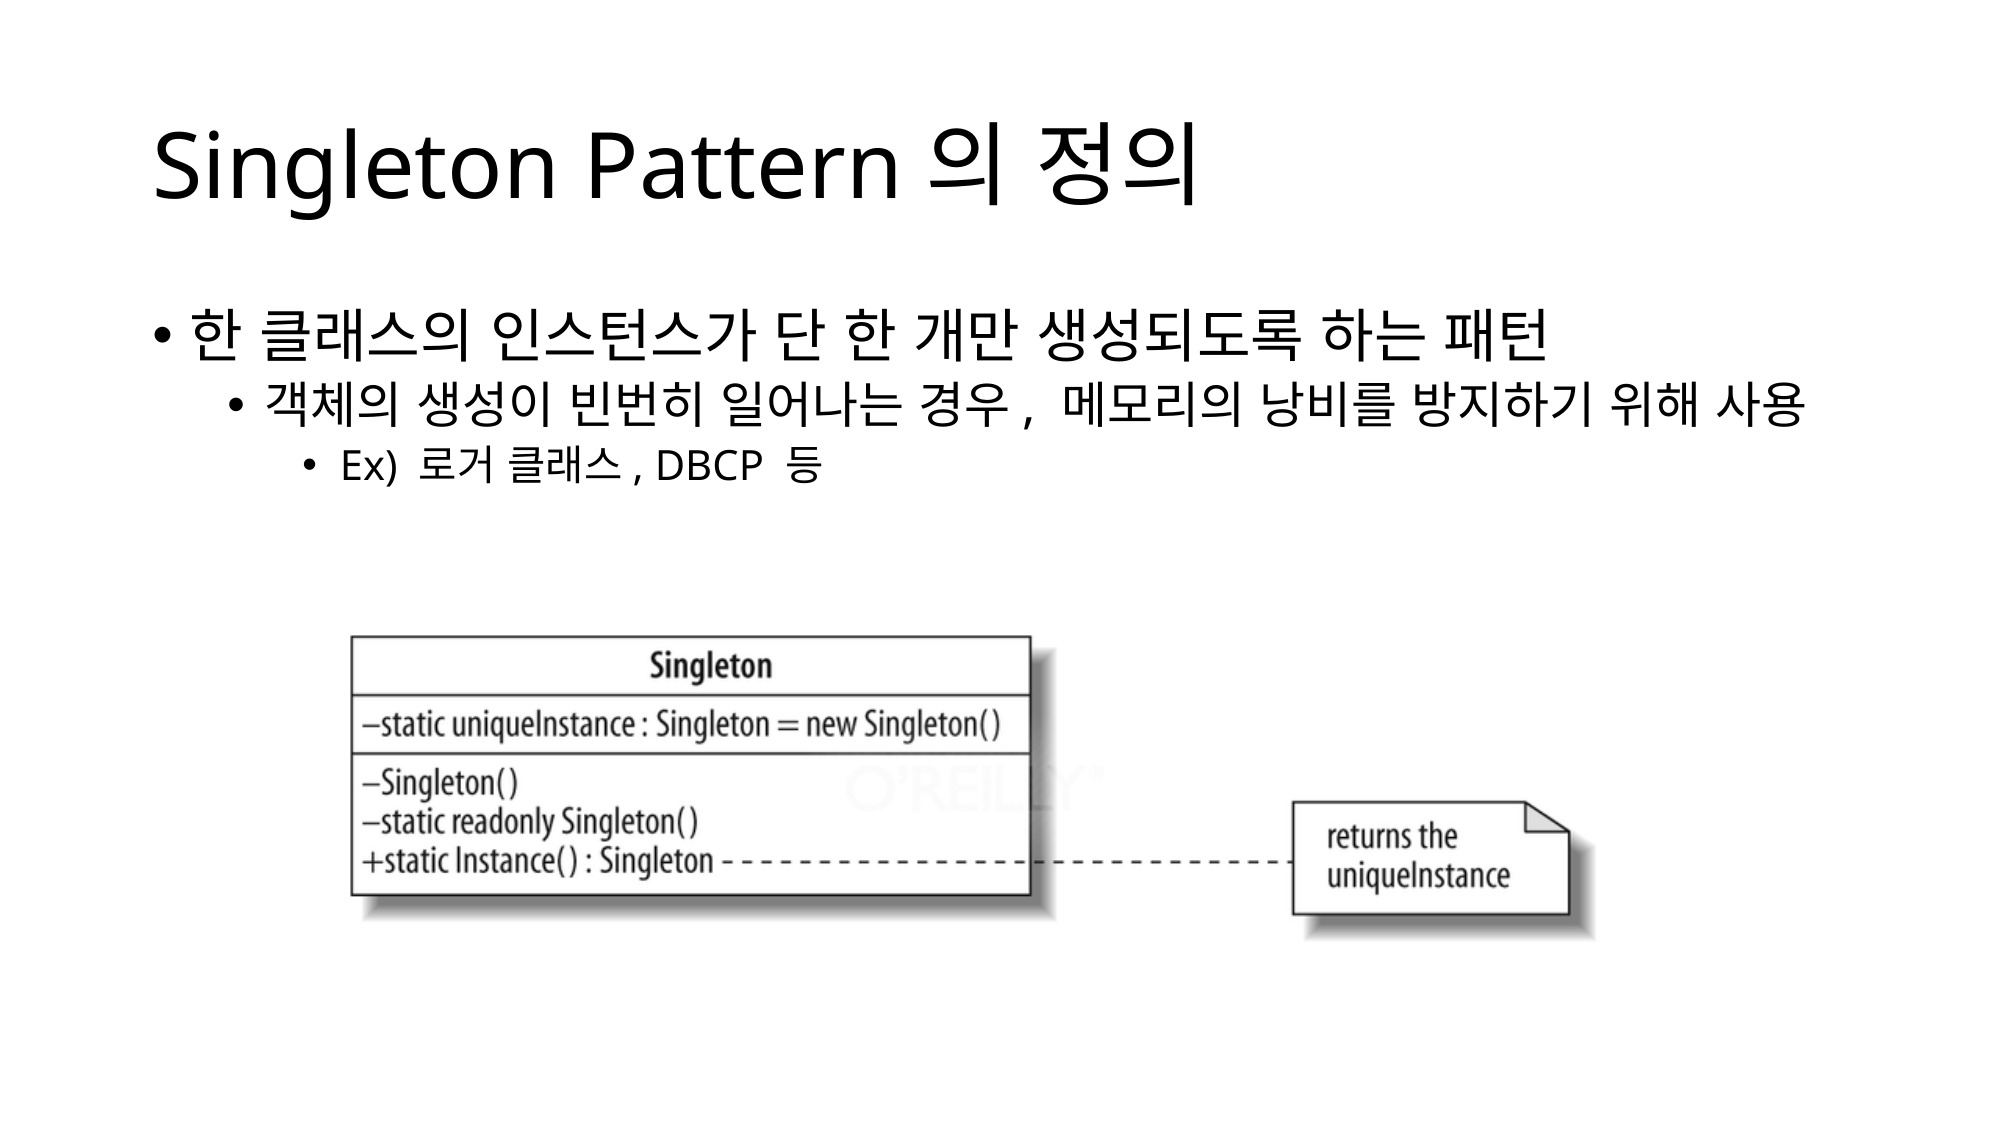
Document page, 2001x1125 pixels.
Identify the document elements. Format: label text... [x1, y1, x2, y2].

picture [350, 635, 1601, 942]
title Singleton Pattern의 정의 [137, 59, 1863, 278]
list 한 클래스의 인스턴스가 단 한 개만 생성되도록 하는 패턴 객체의 생성이 빈번히 일어나는 경우, 메모리의 낭비를 방지하기 위해 사용 Ex) 로거 클래스, DBCP 등 [137, 299, 1863, 1014]
